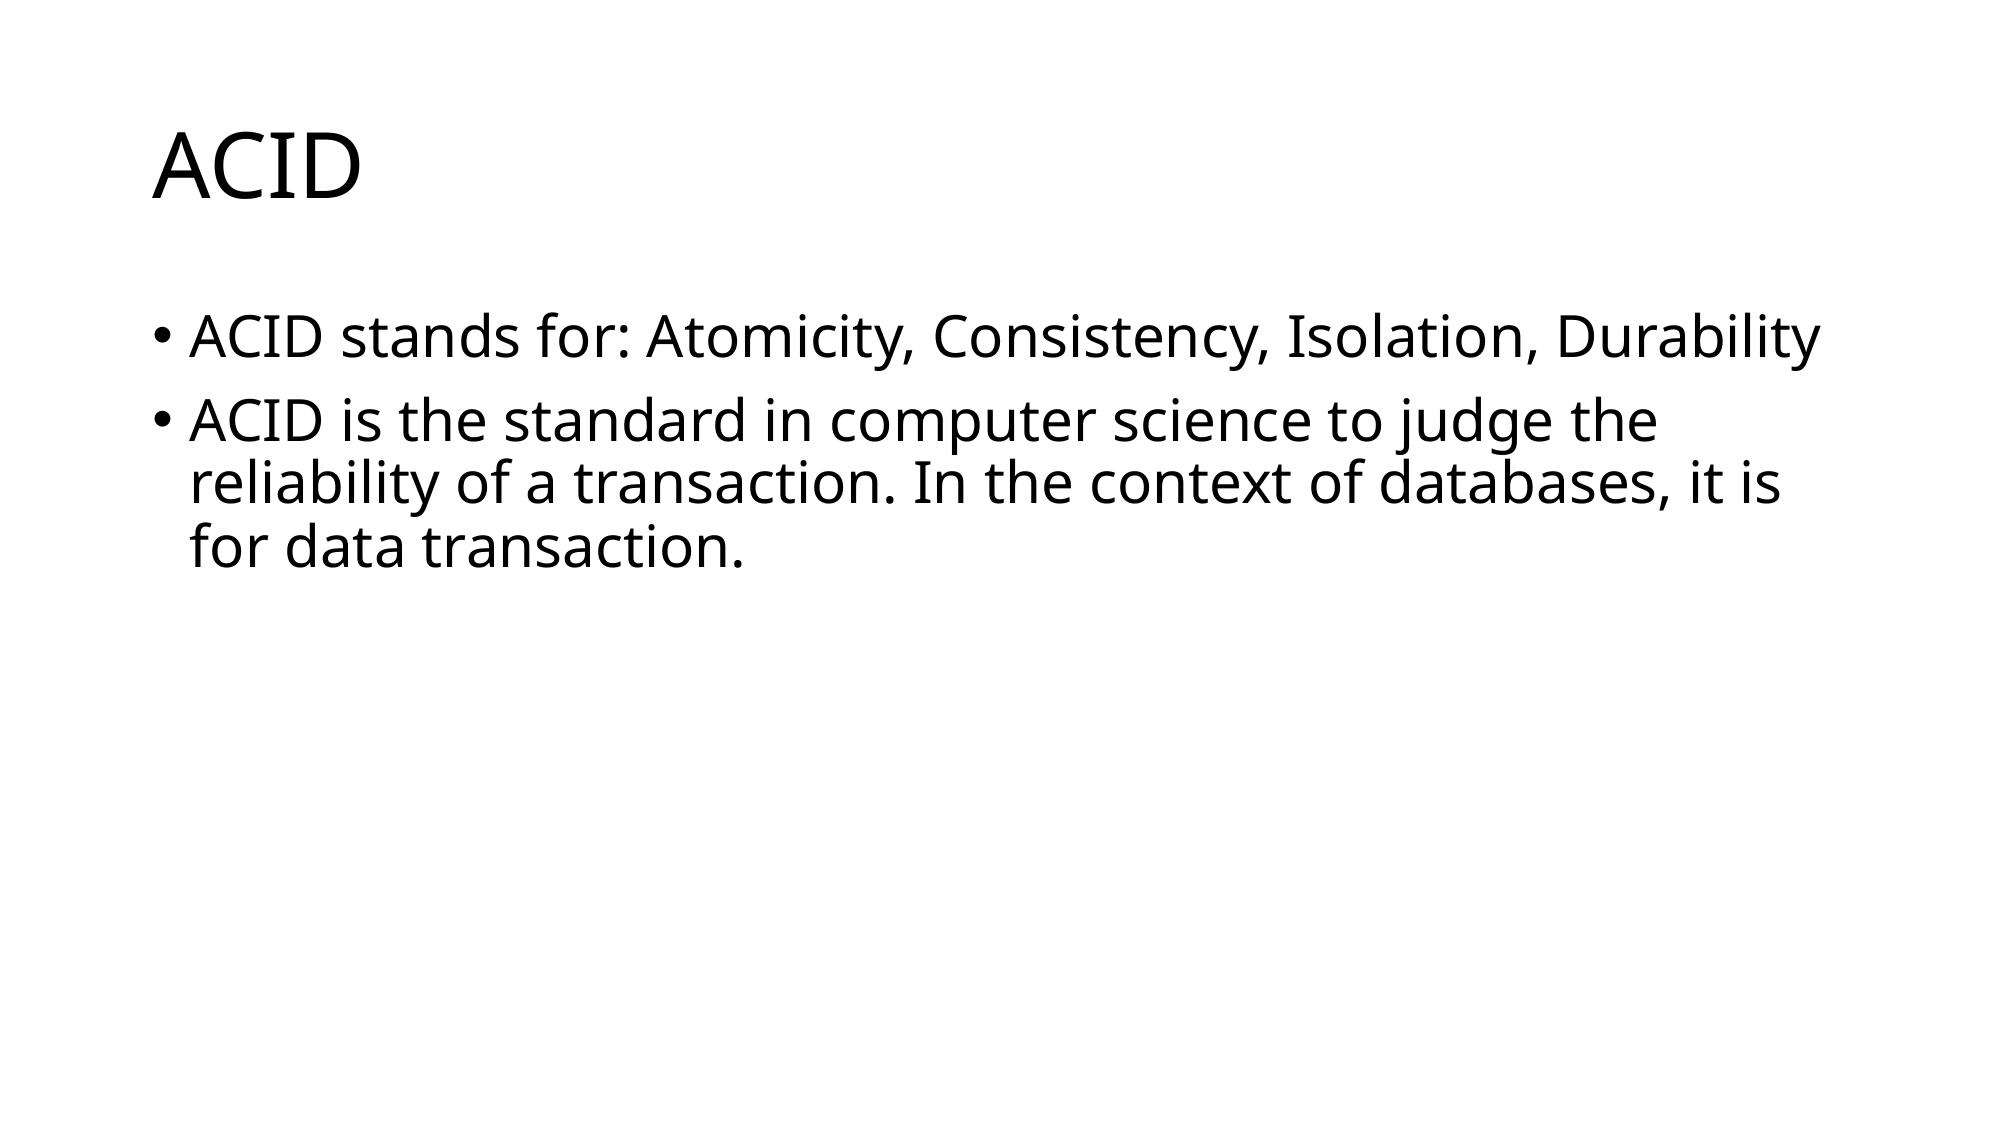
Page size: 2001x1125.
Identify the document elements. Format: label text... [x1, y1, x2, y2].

title ACID [137, 59, 1863, 278]
list ACID stands for: Atomicity, Consistency, Isolation, Durability ACID is the standard in computer science to judge the reliability of a transaction. In the context of databases, it is for data transaction. [137, 299, 1863, 1014]
